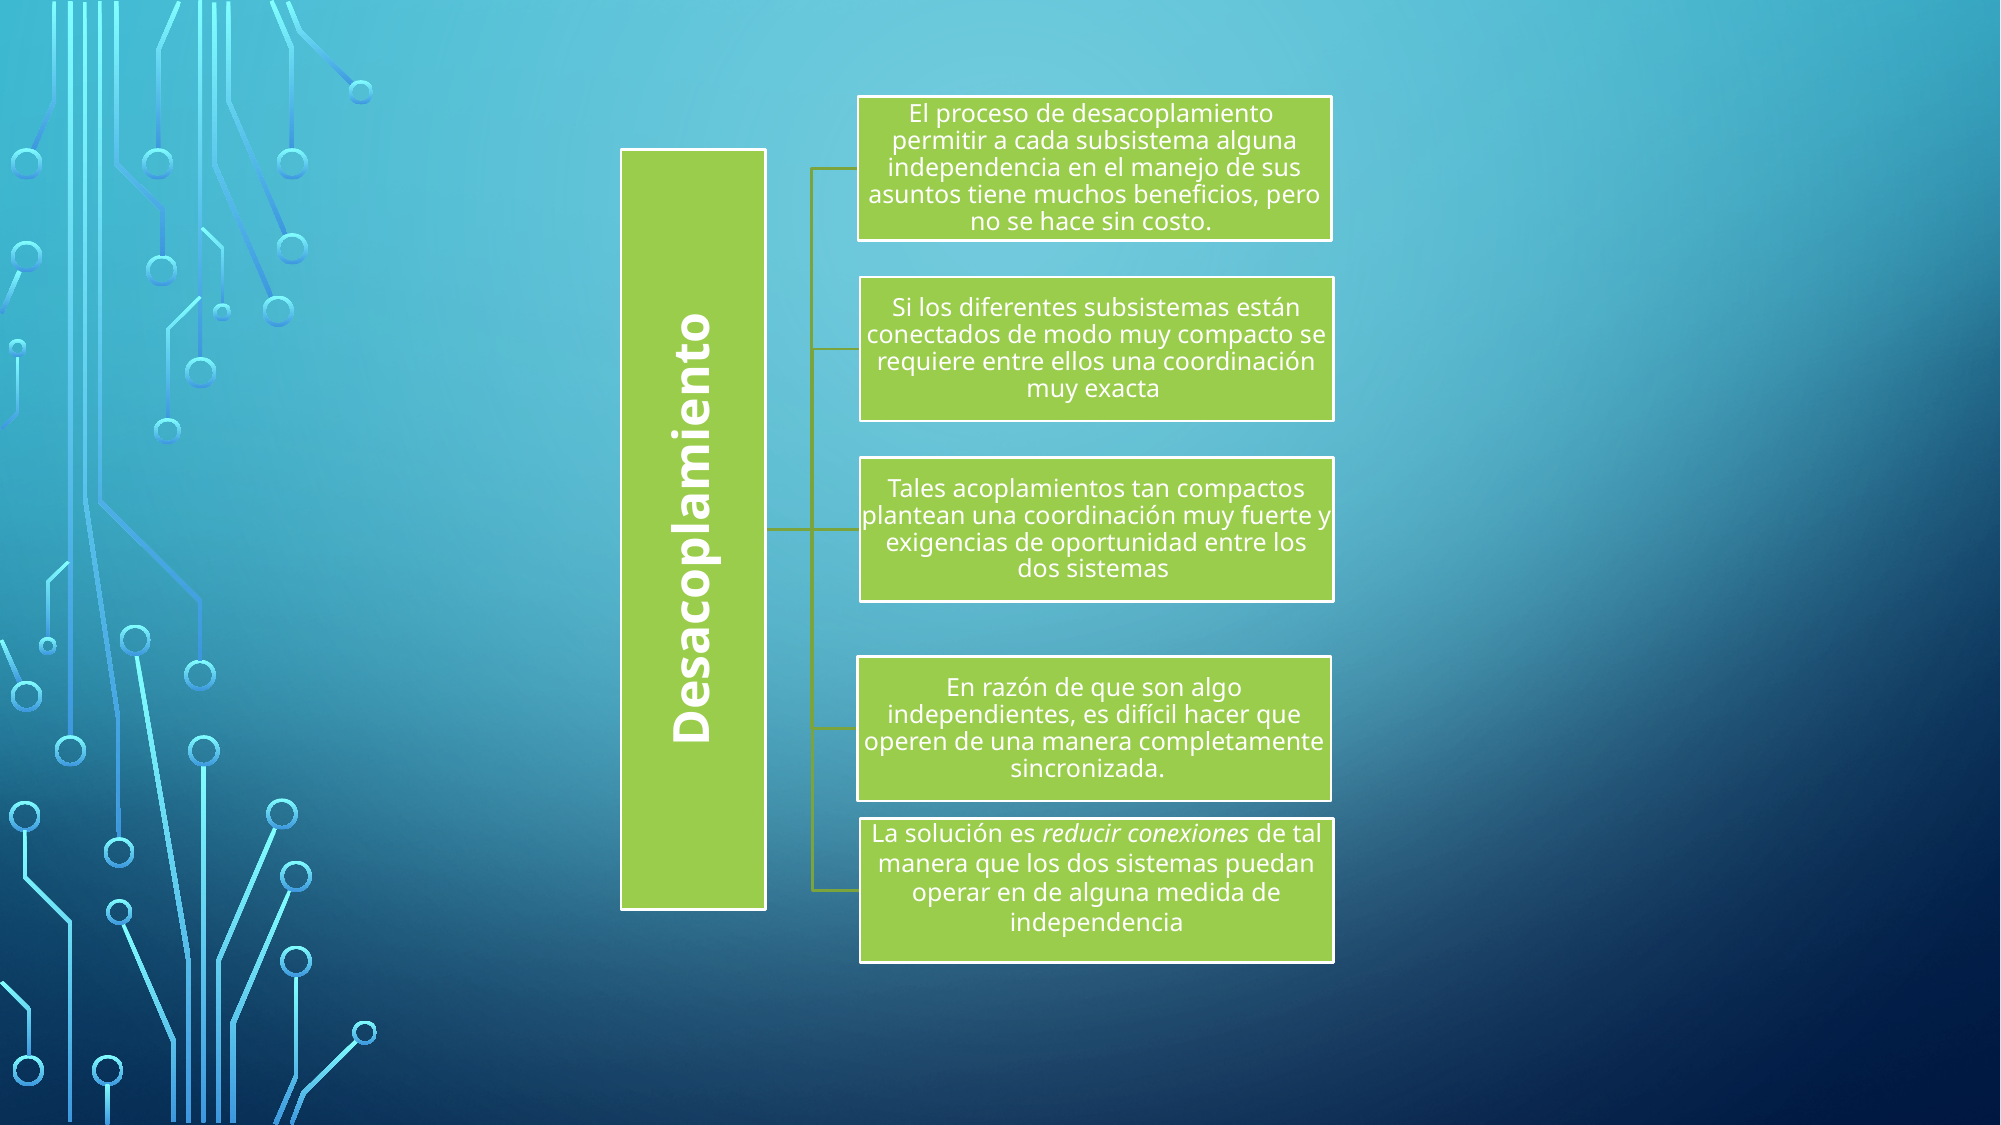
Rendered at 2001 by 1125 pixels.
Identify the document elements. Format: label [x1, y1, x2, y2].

text_box [122, 95, 1832, 963]
